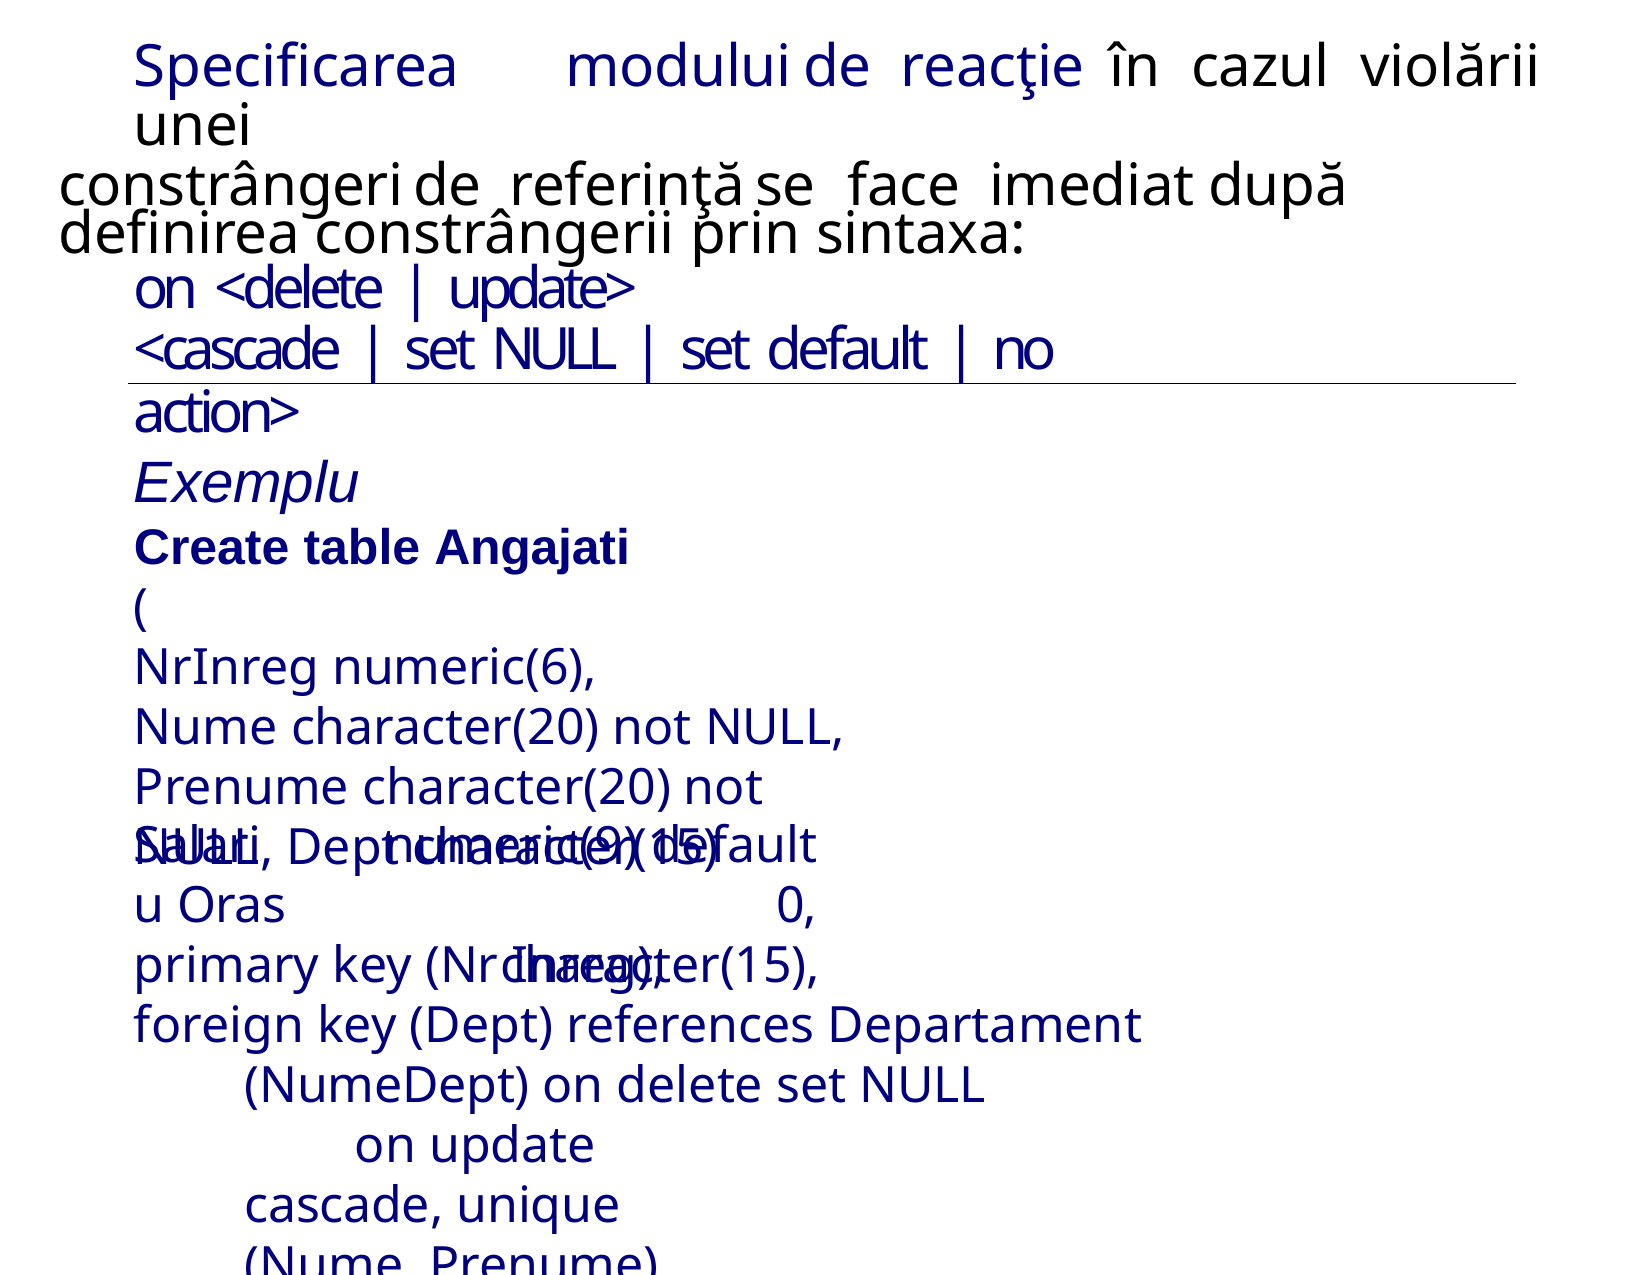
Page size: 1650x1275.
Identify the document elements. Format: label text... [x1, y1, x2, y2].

text_box primary key (Nr Inreg), foreign key (Dept) references Departament (NumeDept) on delete set NULL on update cascade, unique (Nume, Prenume) ) [134, 930, 1371, 1275]
text_box Salariu Oras [131, 810, 292, 933]
title Specificarea modului de reacţie în cazul violării unei constrângeri de referinţă se face imediat după definirea constrângerii prin sintaxa: [56, 37, 1595, 263]
text_box on <delete | update> <cascade | set NULL | set default | no action> Exemplu Create table Angajati ( NrInreg numeric(6), Nume character(20) not NULL, Prenume character(20) not NULL, Dept character(15) [131, 255, 1113, 875]
text_box numeric(9) default 0, character(15), [355, 810, 821, 930]
